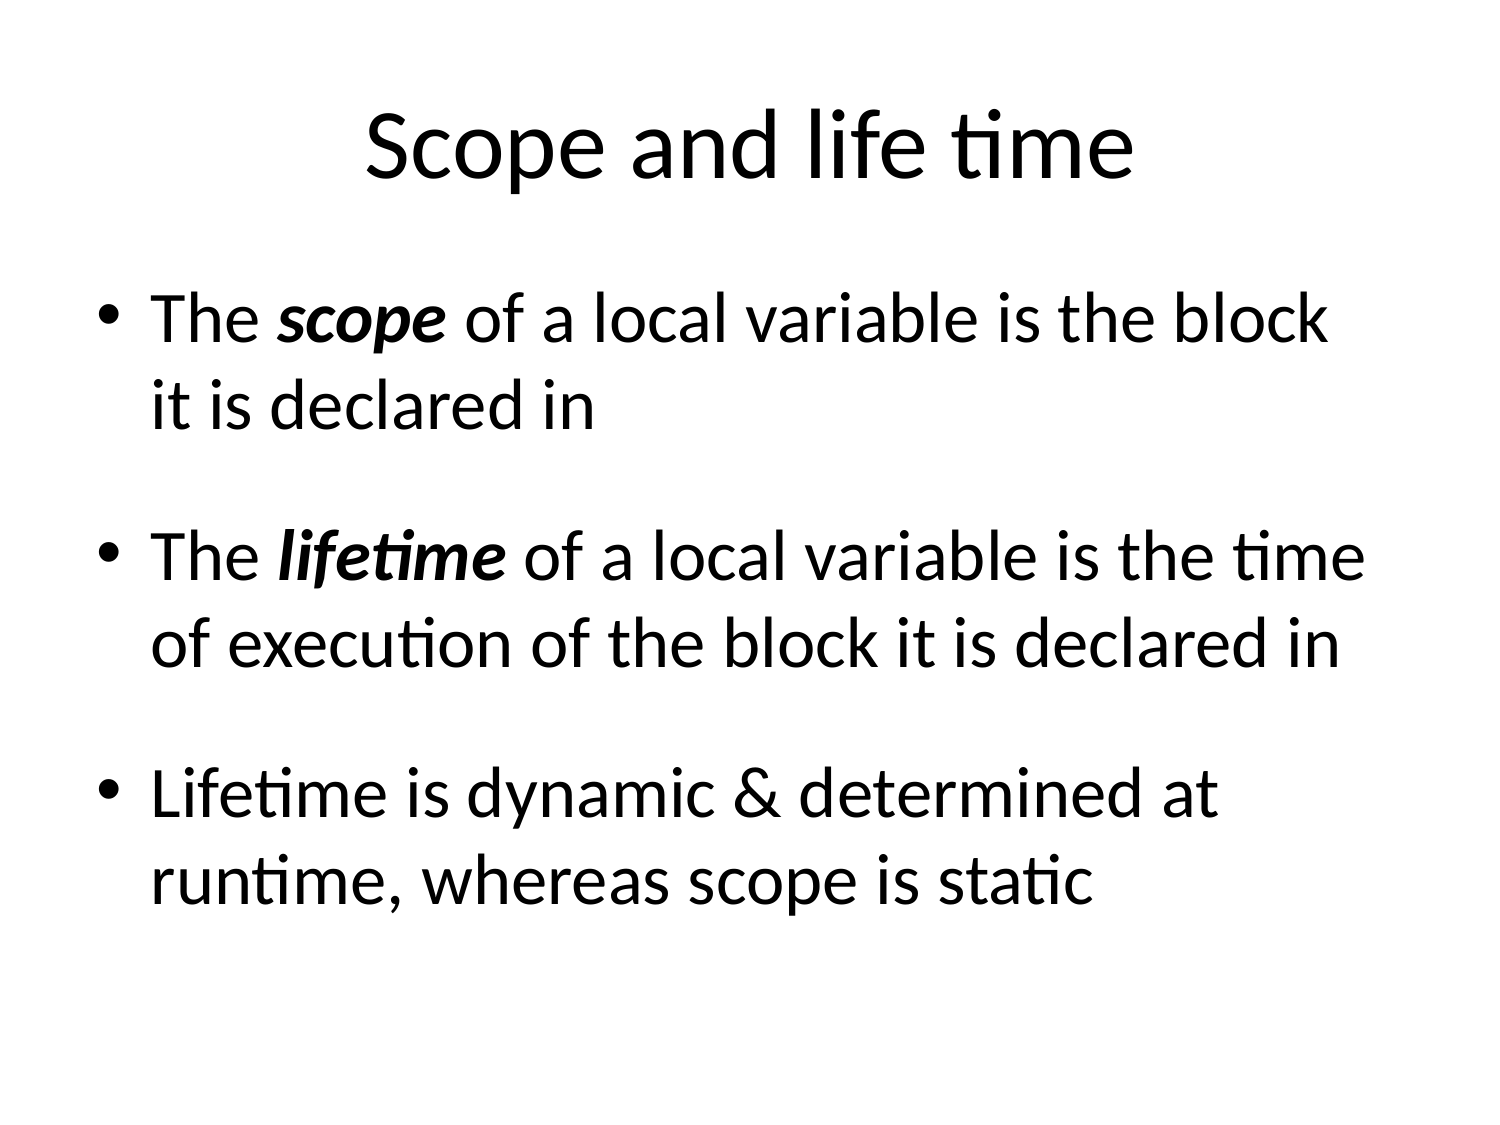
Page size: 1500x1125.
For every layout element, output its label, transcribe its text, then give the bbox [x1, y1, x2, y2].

title Scope and life time [75, 45, 1425, 233]
list The scope of a local variable is the block it is declared in The lifetime of a local variable is the time of execution of the block it is declared in Lifetime is dynamic & determined at runtime, whereas scope is static [75, 262, 1425, 1005]
